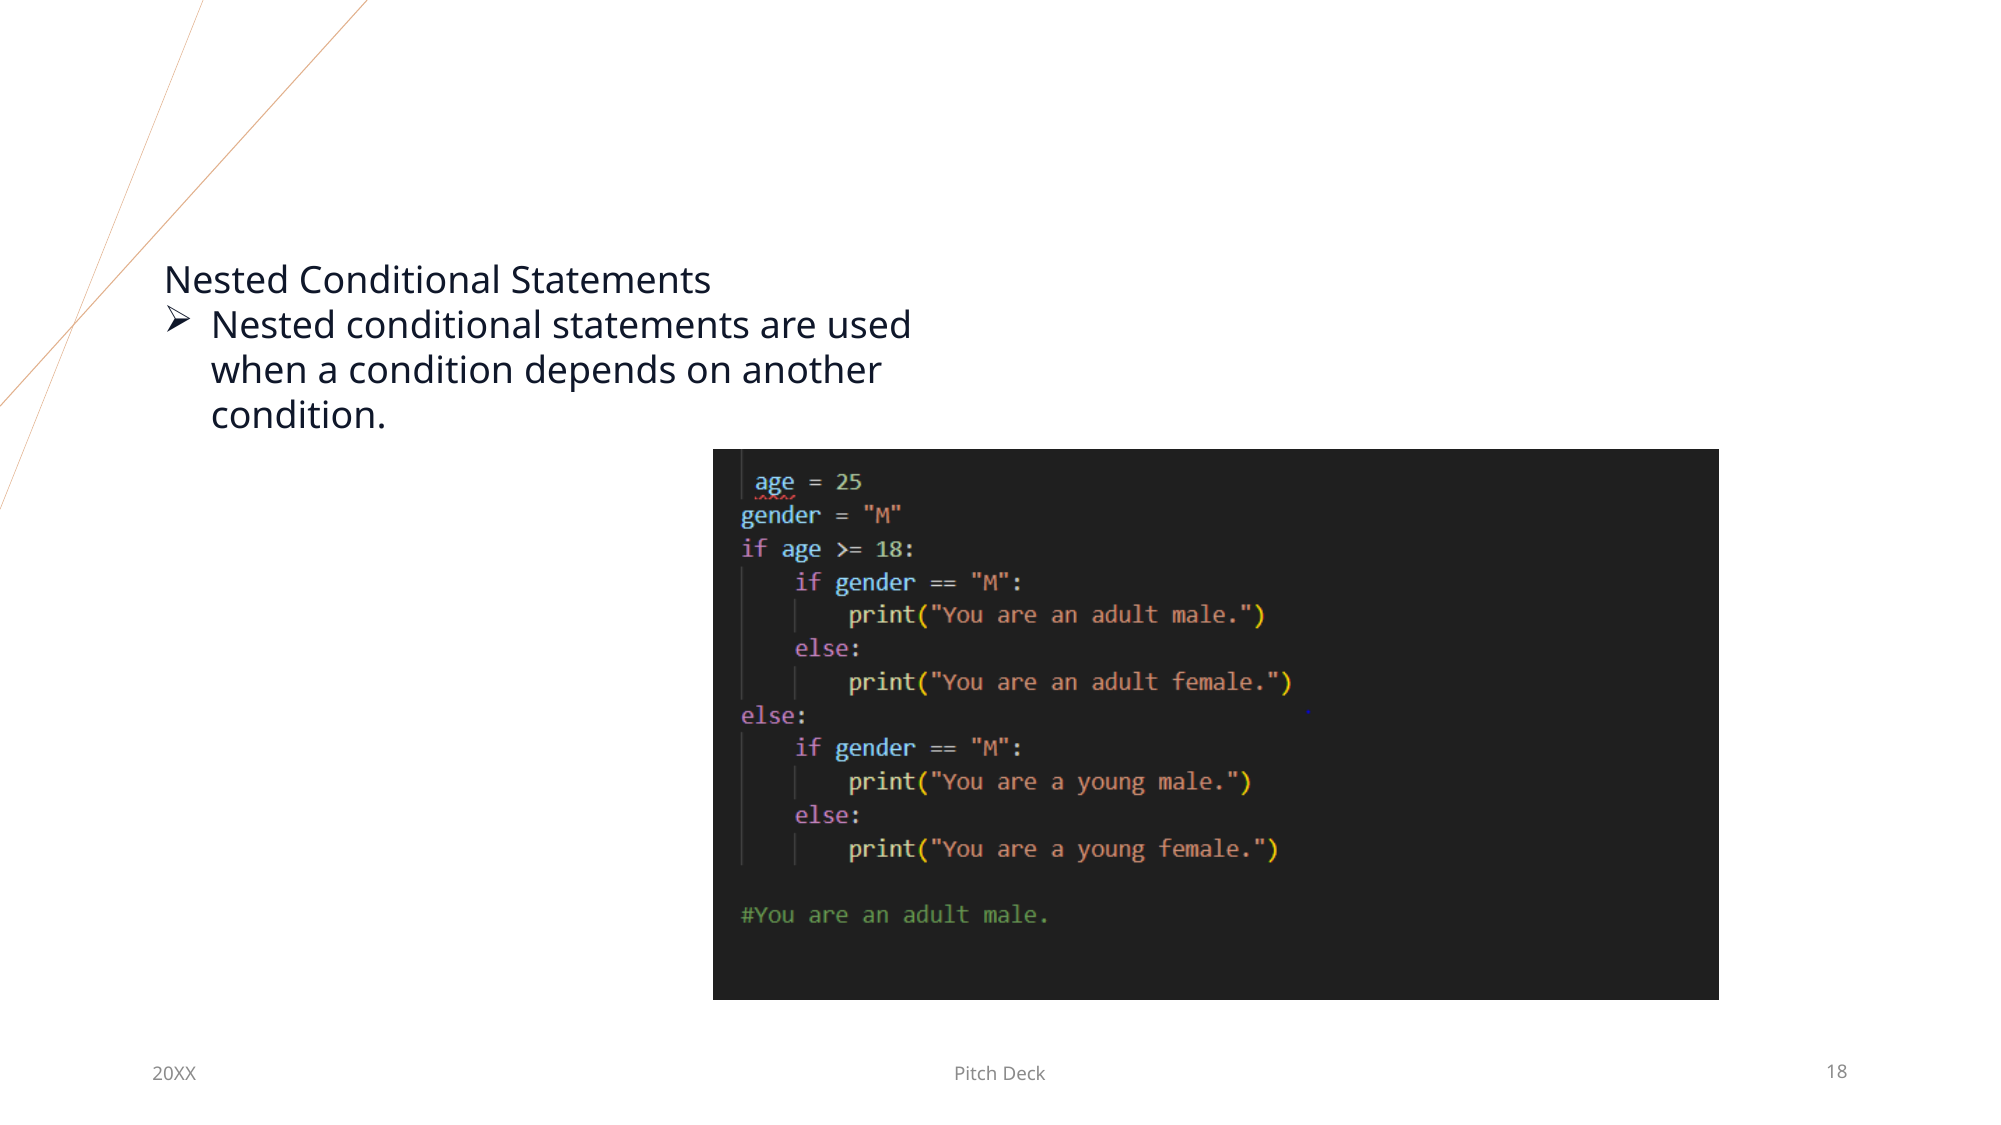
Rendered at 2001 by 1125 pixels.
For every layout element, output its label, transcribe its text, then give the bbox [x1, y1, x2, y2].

picture [713, 449, 1719, 1000]
slide_number 20XX [137, 1042, 588, 1103]
slide_number 18 [1412, 1042, 1863, 1103]
text_box Nested Conditional Statements Nested conditional statements are used when a condition depends on another condition. [149, 248, 976, 444]
footer Pitch Deck [662, 1042, 1338, 1103]
